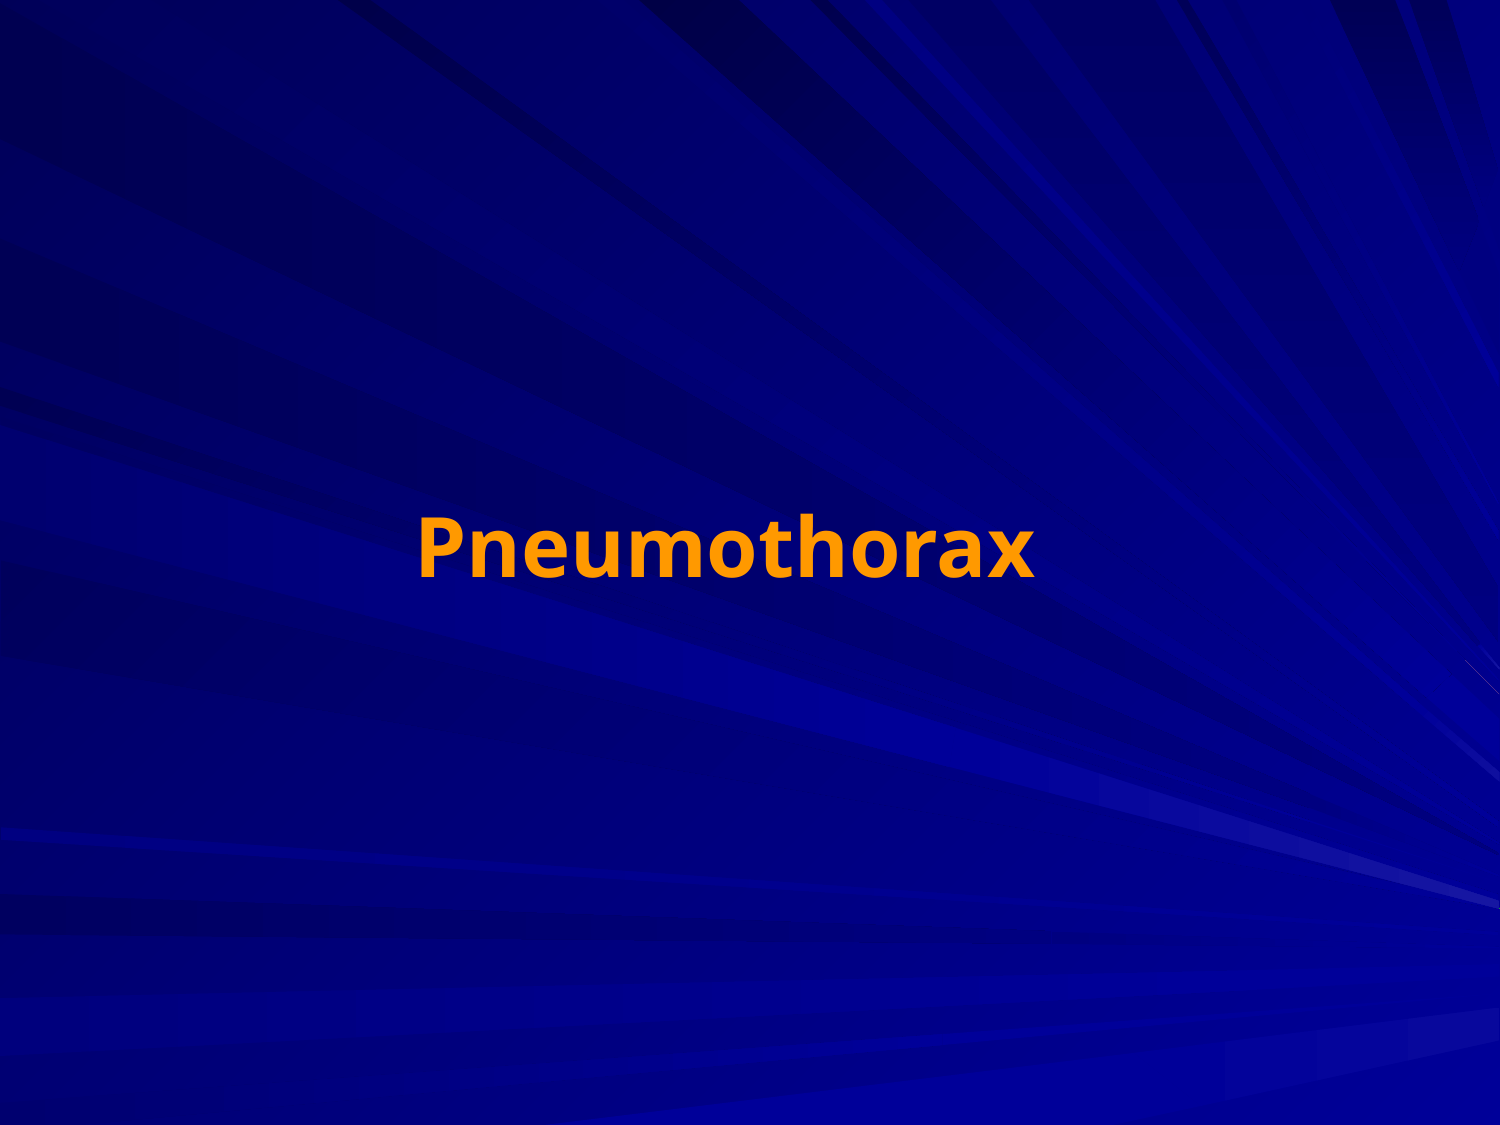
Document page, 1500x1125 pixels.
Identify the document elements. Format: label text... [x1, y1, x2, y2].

title Pneumothorax [99, 450, 1350, 638]
